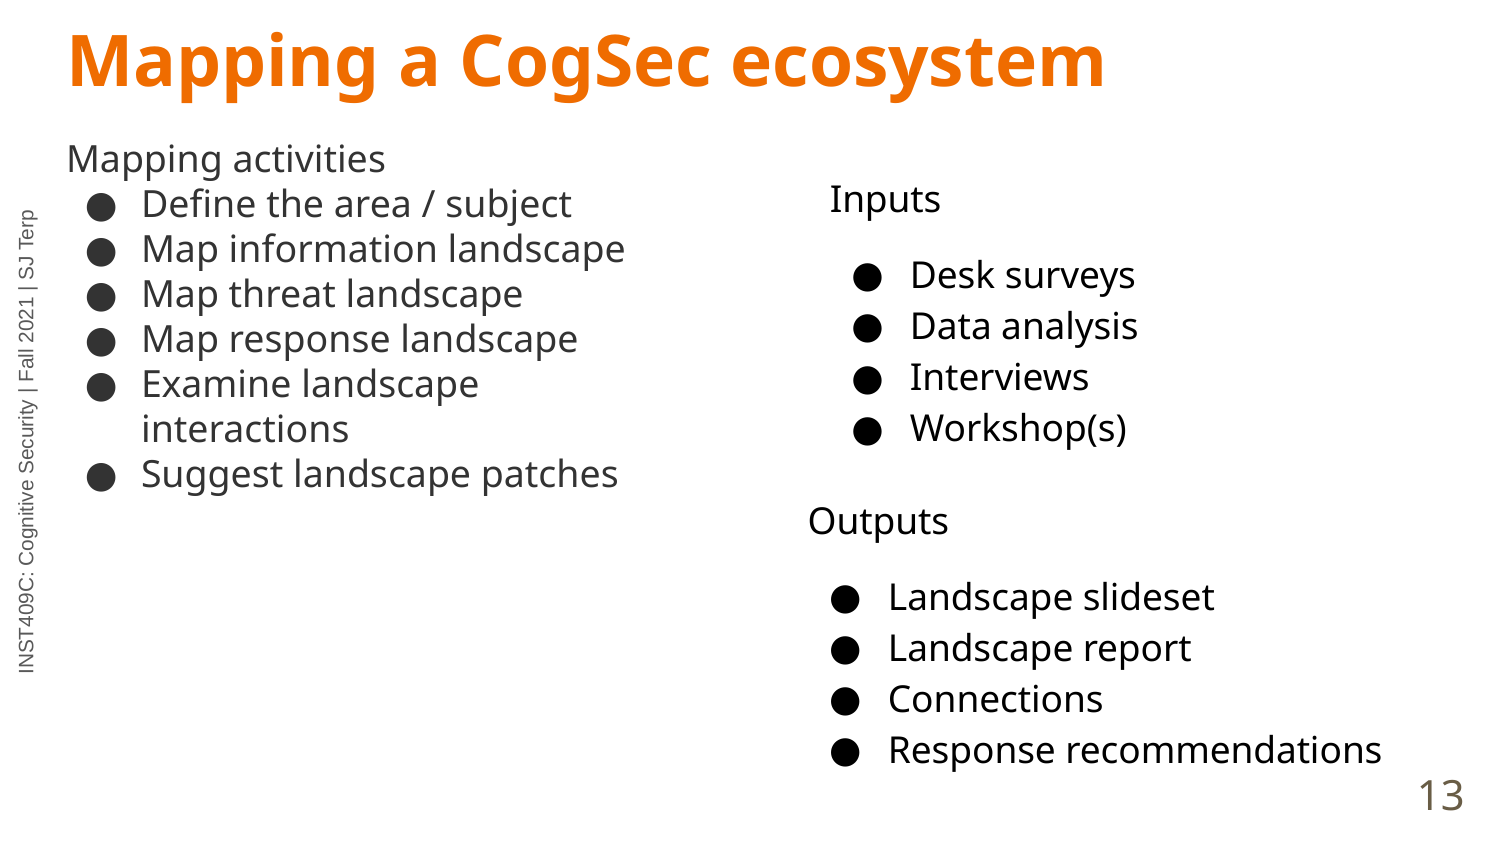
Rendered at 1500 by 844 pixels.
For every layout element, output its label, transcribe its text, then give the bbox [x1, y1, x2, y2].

title Mapping a CogSec ecosystem [51, 0, 1449, 116]
slide_number ‹#› [1389, 764, 1480, 830]
list Mapping activities Define the area / subject Map information landscape Map threat landscape Map response landscape Examine landscape interactions Suggest landscape patches [51, 120, 708, 662]
list Outputs Landscape slideset Landscape report Connections Response recommendations [792, 475, 1449, 787]
list Inputs Desk surveys Data analysis Interviews Workshop(s) [814, 154, 1471, 465]
